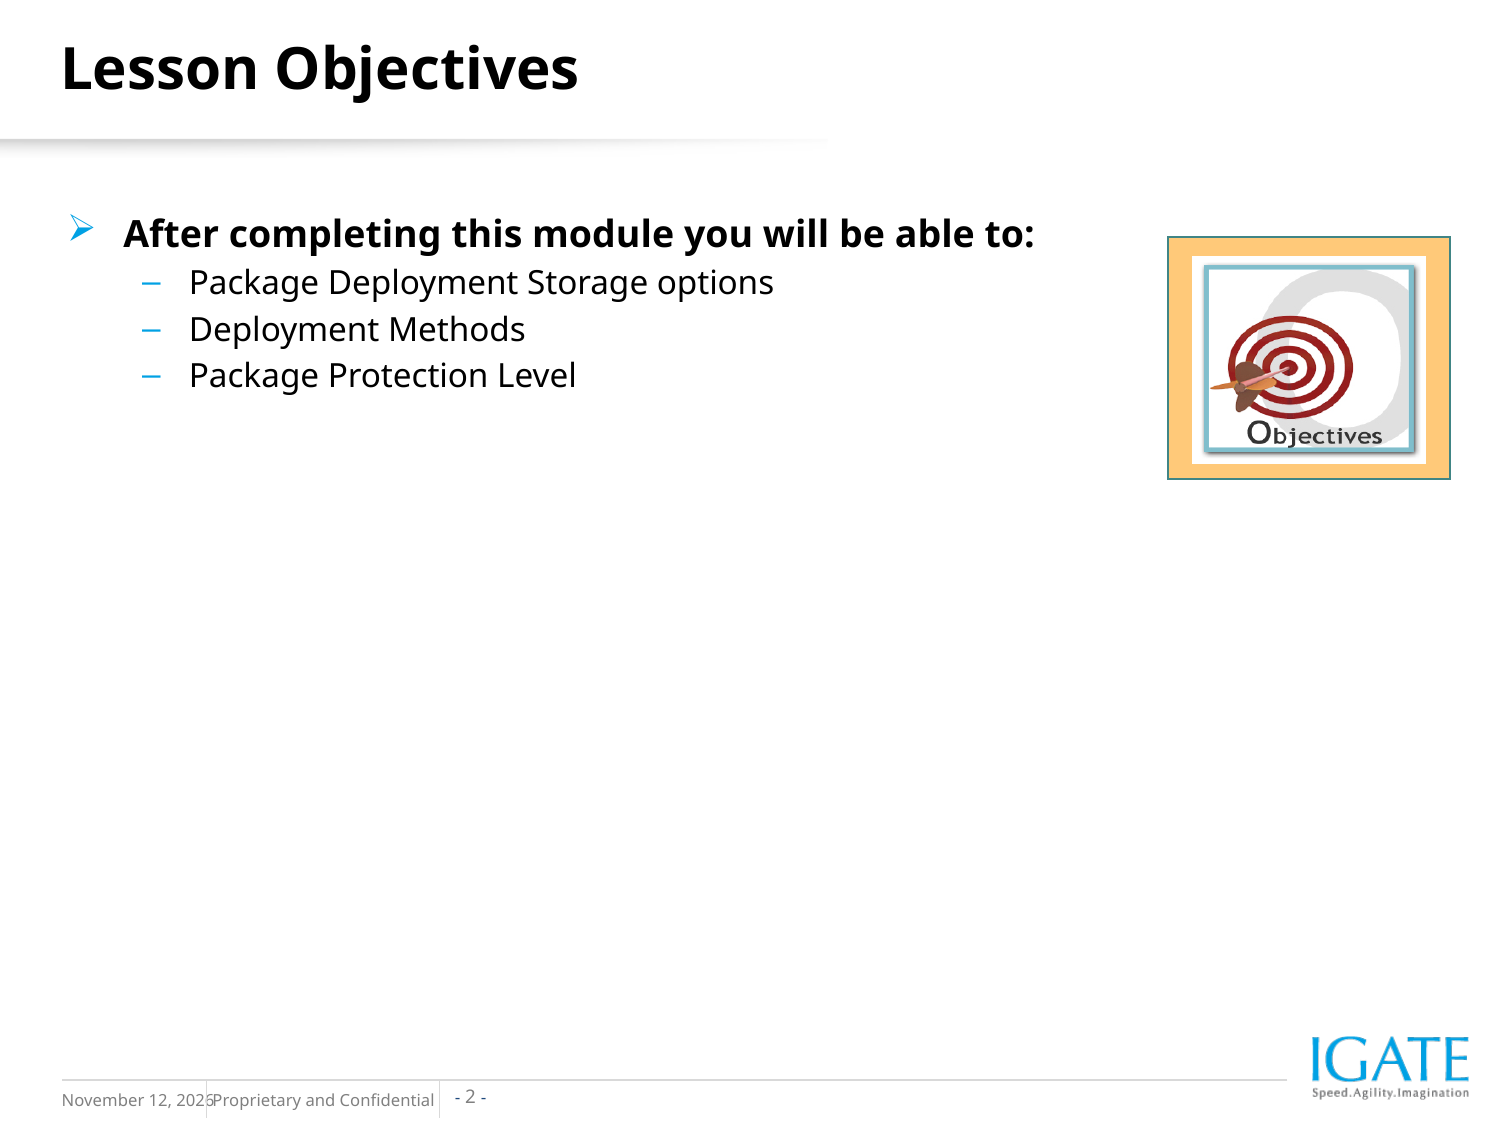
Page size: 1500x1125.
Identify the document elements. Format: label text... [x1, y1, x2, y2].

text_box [1168, 237, 1451, 480]
picture [0, 112, 919, 174]
picture [1304, 1028, 1475, 1105]
text_box After completing this module you will be able to: Package Deployment Storage options Deployment Methods Package Protection Level [52, 202, 1125, 1027]
text_box Lesson Objectives [45, 14, 1413, 132]
